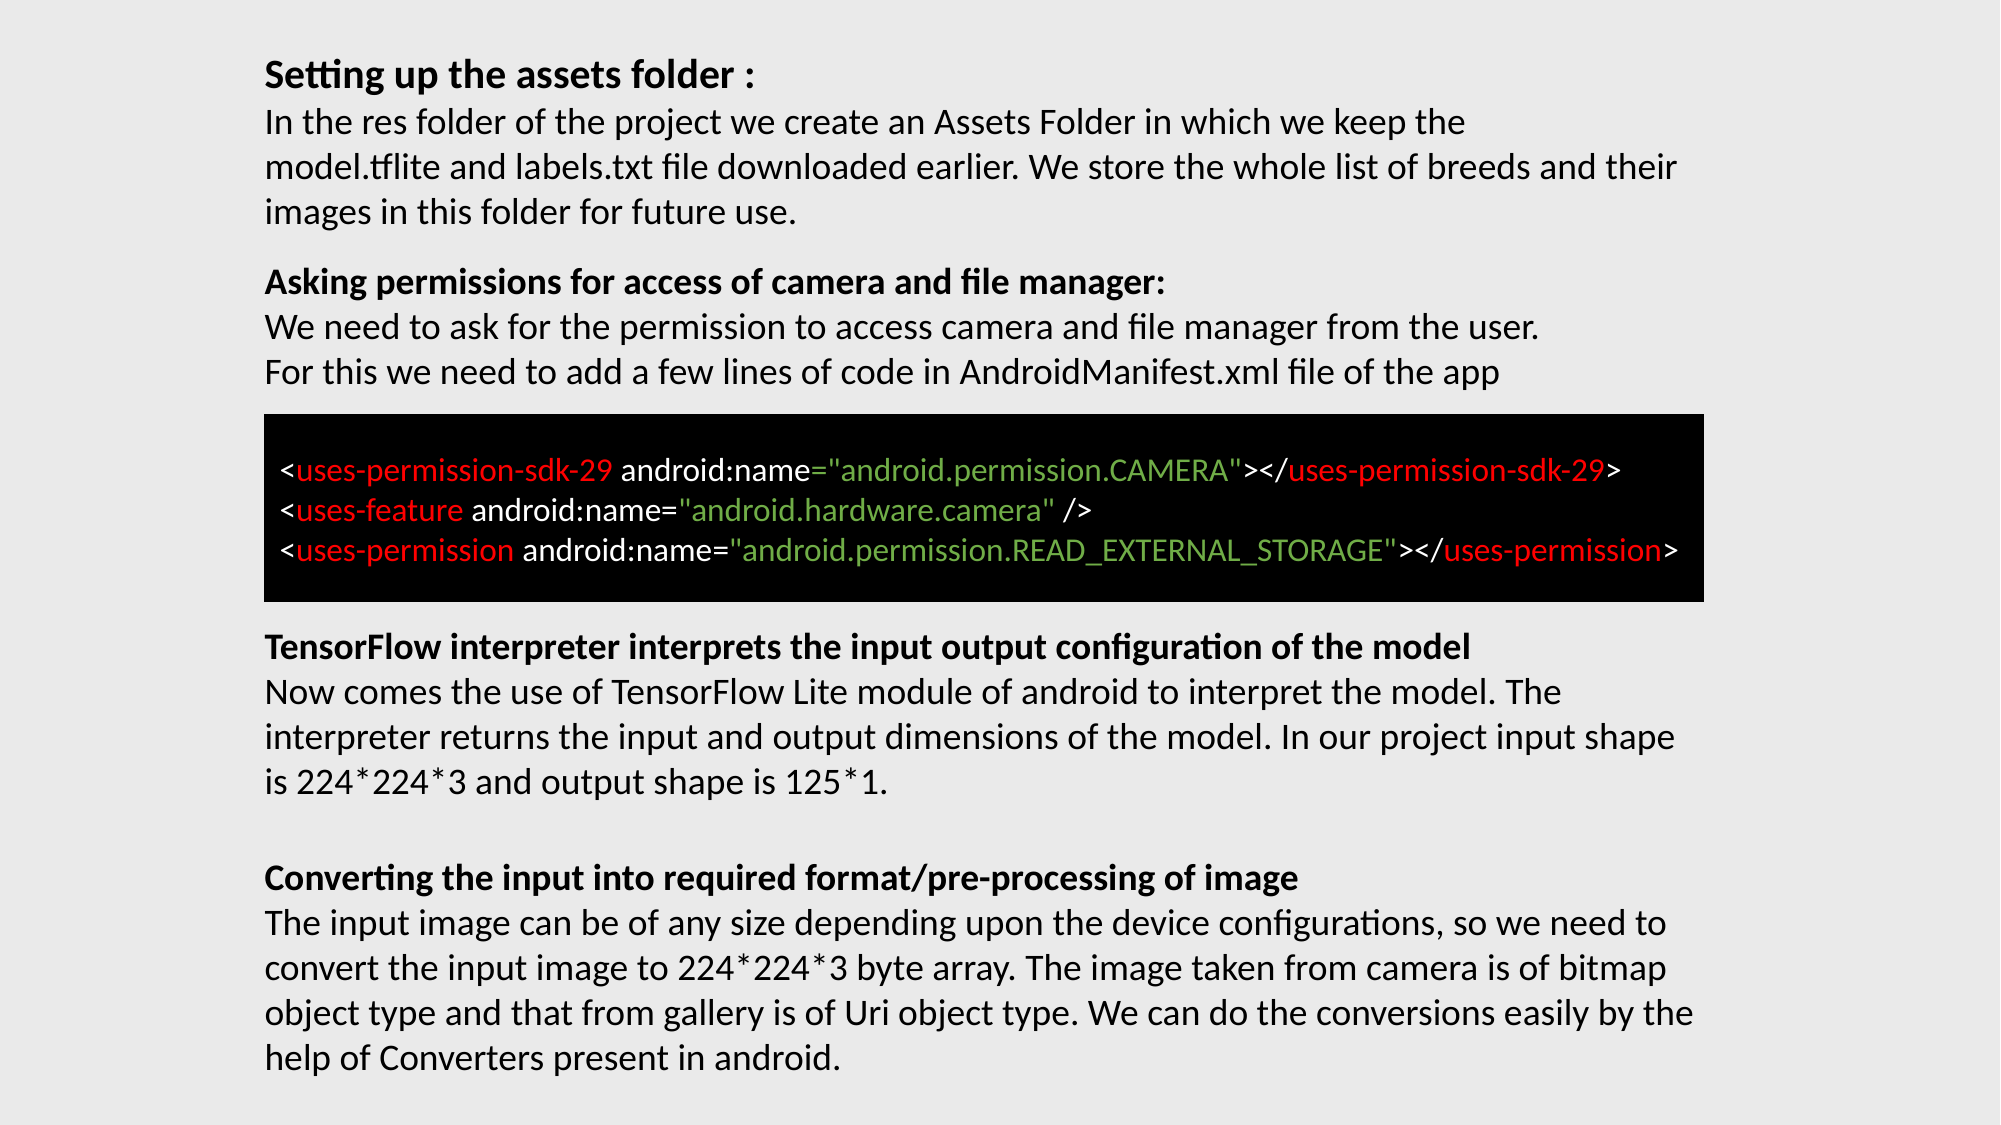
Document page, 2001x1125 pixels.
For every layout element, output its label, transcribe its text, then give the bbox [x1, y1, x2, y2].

text_box Setting up the assets folder : In the res folder of the project we create an Assets Folder in which we keep the model.tflite and labels.txt file downloaded earlier. We store the whole list of breeds and their images in this folder for future use. Asking permissions for access of camera and file manager: We need to ask for the permission to access camera and file manager from the user. For this we need to add a few lines of code in AndroidManifest.xml file of the app TensorFlow interpreter interprets the input output configuration of the model Now comes the use of TensorFlow Lite module of android to interpret the model. The interpreter returns the input and output dimensions of the model. In our project input shape is 224*224*3 and output shape is 125*1. Converting the input into required format/pre-processing of image The input image can be of any size depending upon the device configurations, so we need to convert the input image to 224*224*3 byte array. The image taken from camera is of bitmap object type and that from gallery is of Uri object type. We can do the conversions easily by the help of Converters present in android. [249, 0, 1720, 1125]
text_box <uses-permission-sdk-29 android:name="android.permission.CAMERA"></uses-permission-sdk-29> <uses-feature android:name="android.hardware.camera" /> <uses-permission android:name="android.permission.READ_EXTERNAL_STORAGE"></uses-permission> [264, 414, 1704, 602]
